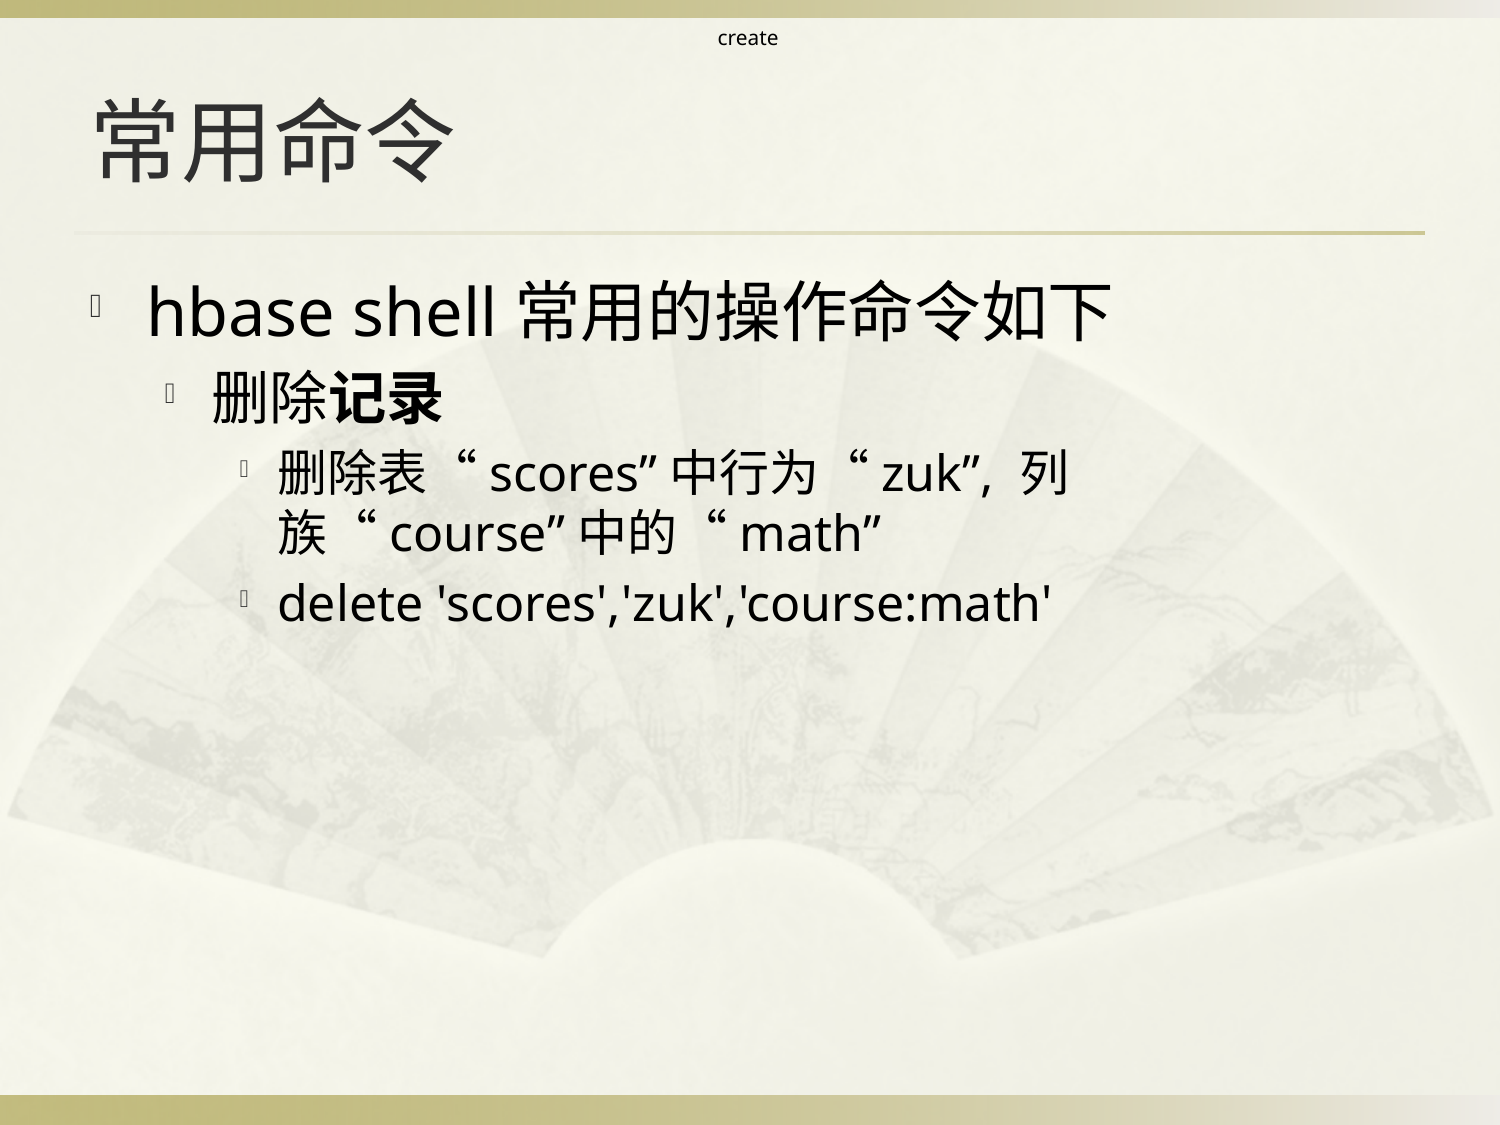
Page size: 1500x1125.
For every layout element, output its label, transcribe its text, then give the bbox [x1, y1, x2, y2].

title 常用命令 [75, 45, 1425, 233]
list hbase shell常用的操作命令如下 删除记录 删除表“scores”中行为“zuk”, 列族“course”中的“math” delete 'scores','zuk','course:math' [75, 262, 1425, 1032]
text_box create [702, 17, 798, 58]
